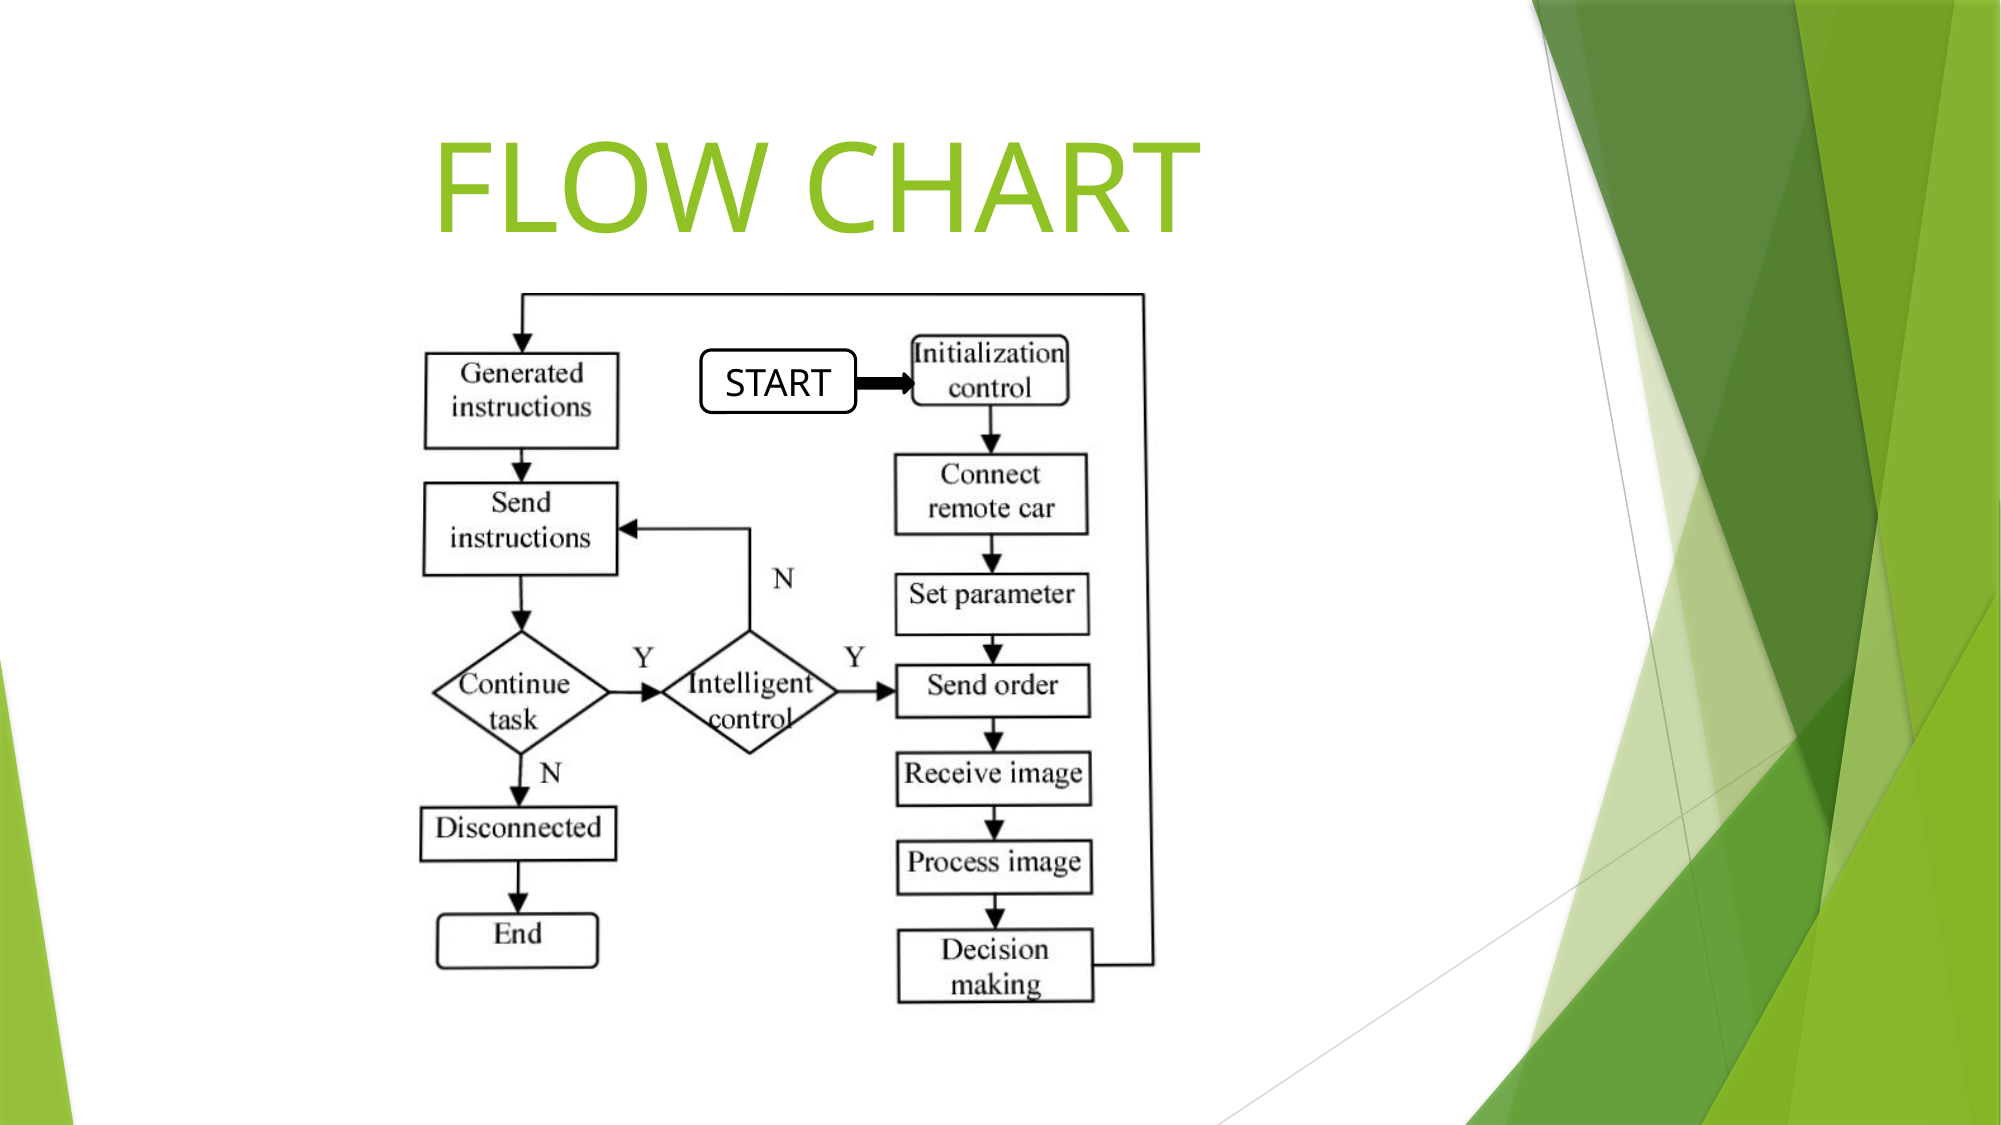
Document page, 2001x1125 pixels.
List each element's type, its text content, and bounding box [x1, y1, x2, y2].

title FLOW CHART [111, 99, 1522, 317]
picture [398, 293, 1187, 1017]
